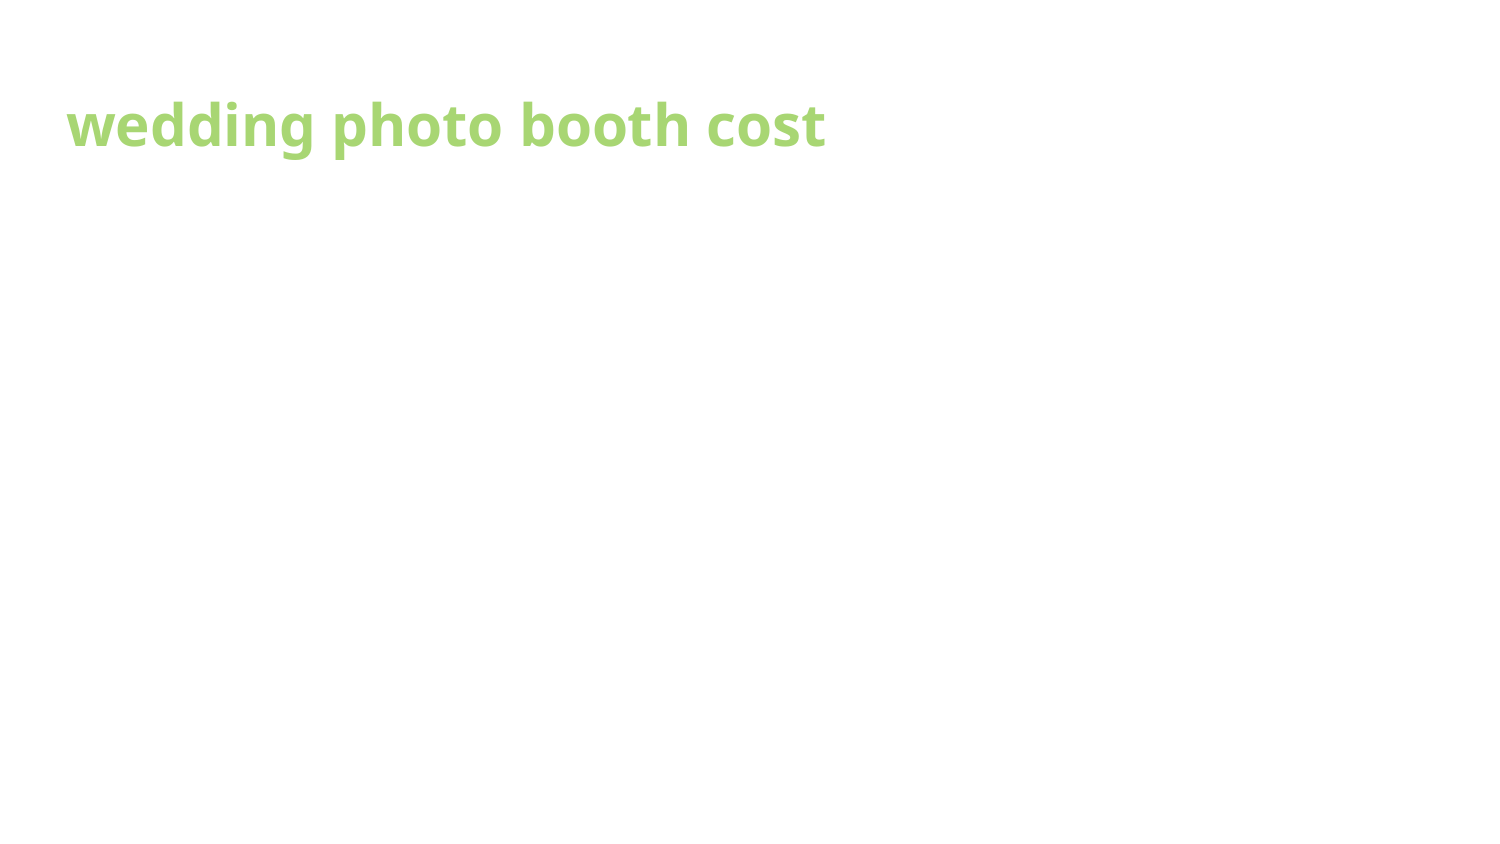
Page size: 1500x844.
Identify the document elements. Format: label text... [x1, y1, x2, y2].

title wedding photo booth cost [51, 72, 1449, 167]
